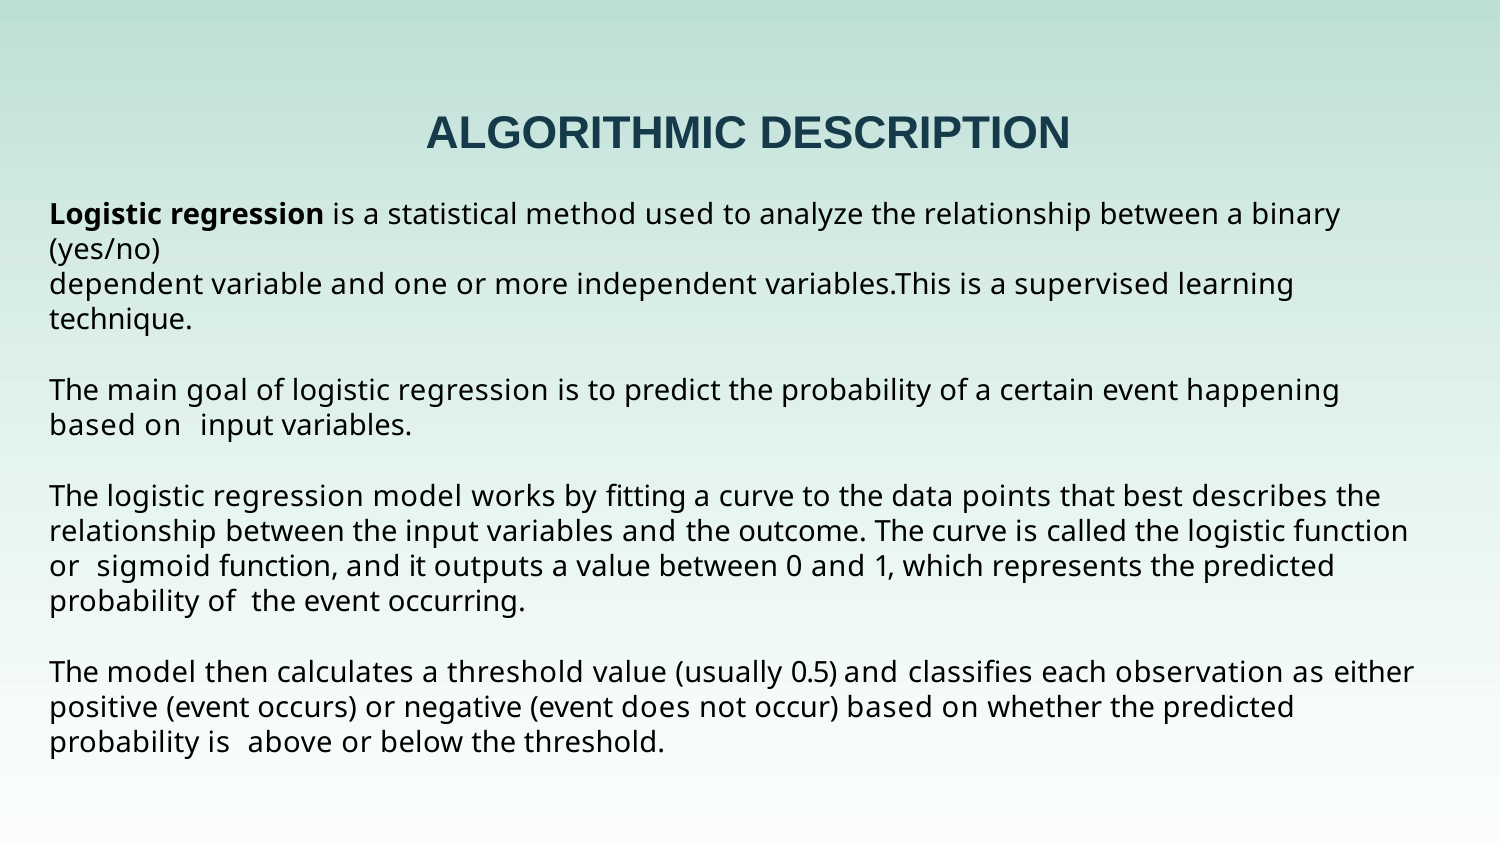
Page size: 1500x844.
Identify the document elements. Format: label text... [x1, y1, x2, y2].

title ALGORITHMIC DESCRIPTION [423, 101, 1077, 245]
picture [0, 0, 1500, 844]
text_box Logistic regression is a statistical method used to analyze the relationship between a binary (yes/no) dependent variable and one or more independent variables.This is a supervised learning technique. The main goal of logistic regression is to predict the probability of a certain event happening based on input variables. The logistic regression model works by fitting a curve to the data points that best describes the relationship between the input variables and the outcome. The curve is called the logistic function or sigmoid function, and it outputs a value between 0 and 1, which represents the predicted probability of the event occurring. The model then calculates a threshold value (usually 0.5) and classifies each observation as either positive (event occurs) or negative (event does not occur) based on whether the predicted probability is above or below the threshold. [47, 193, 1431, 759]
